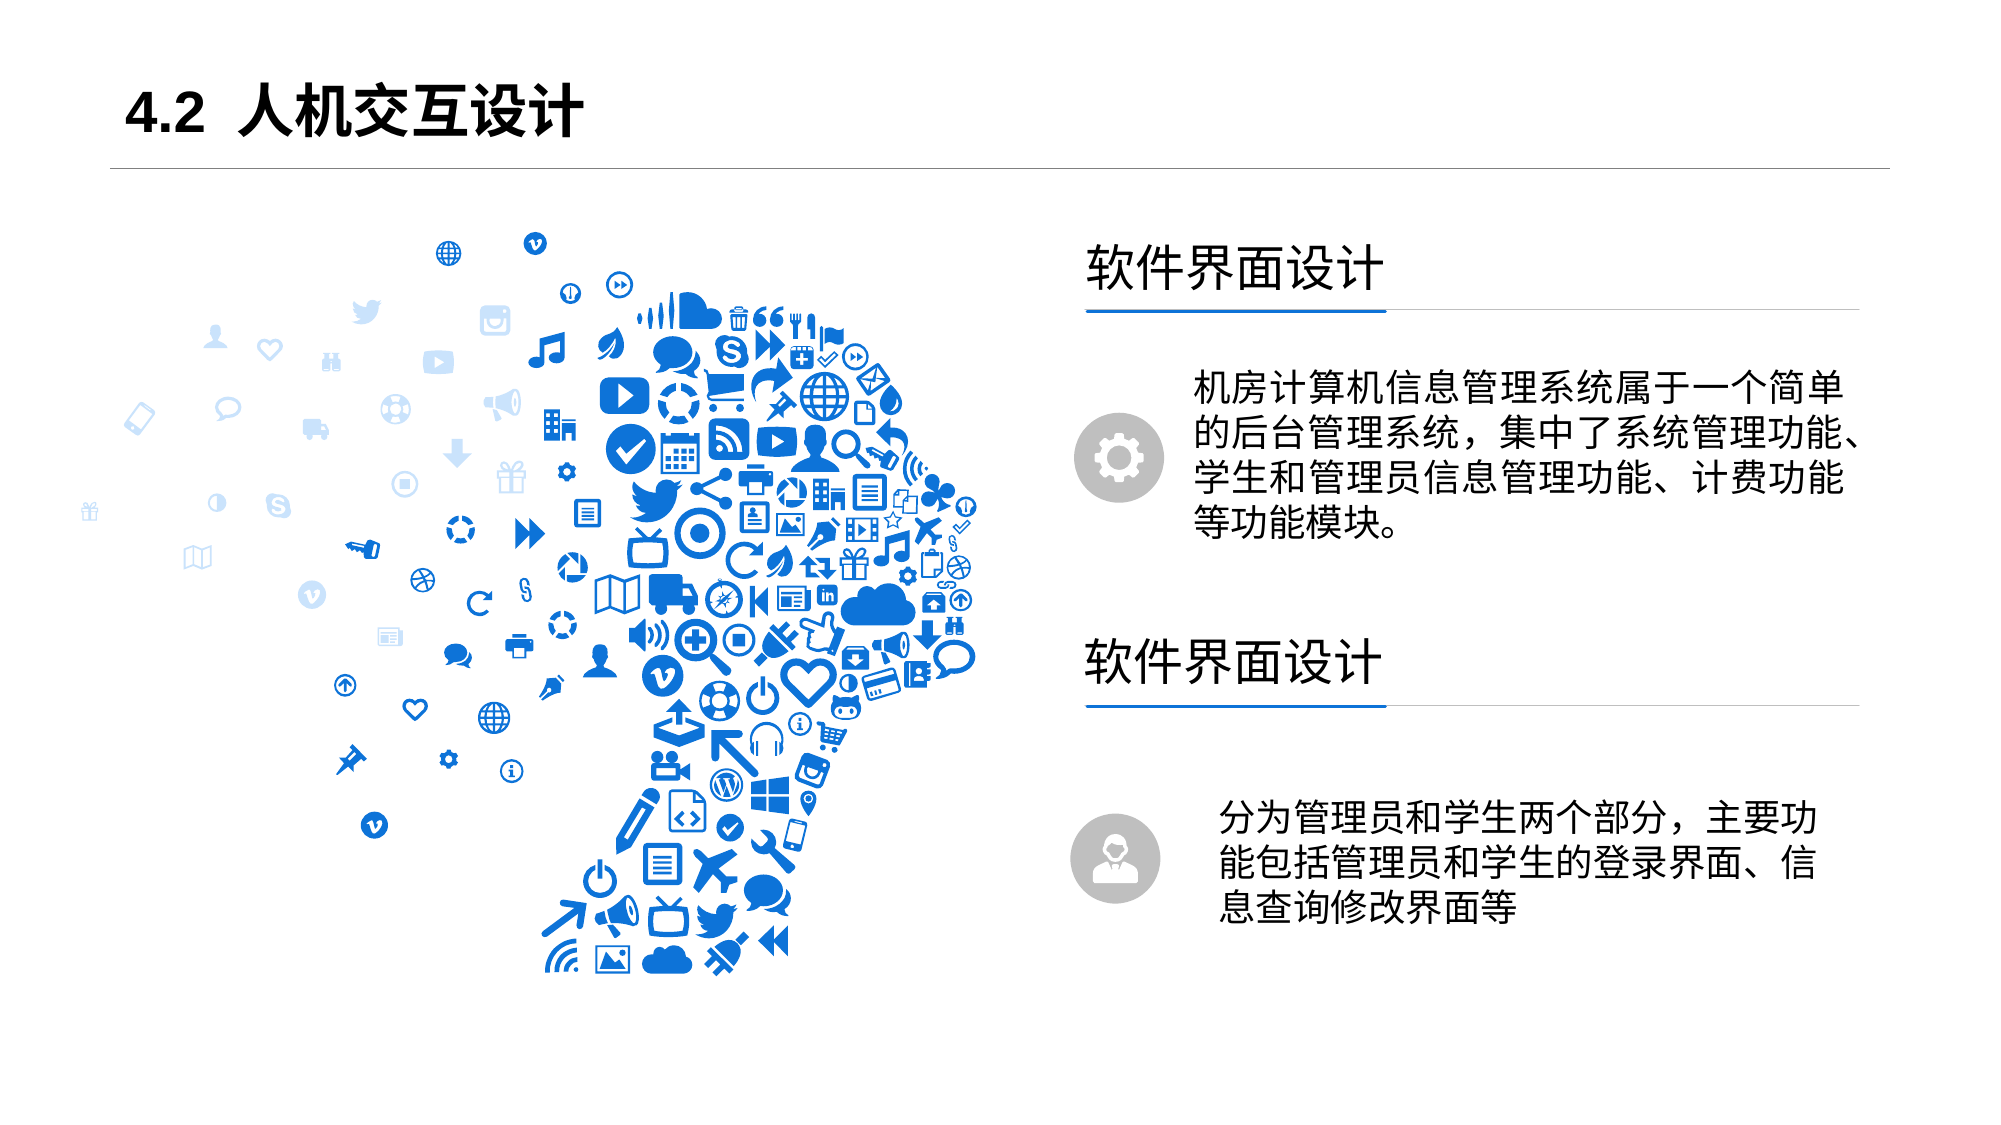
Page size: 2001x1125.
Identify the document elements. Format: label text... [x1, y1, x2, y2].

title 4.2 人机交互设计 [109, 0, 1542, 153]
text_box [81, 159, 1861, 977]
